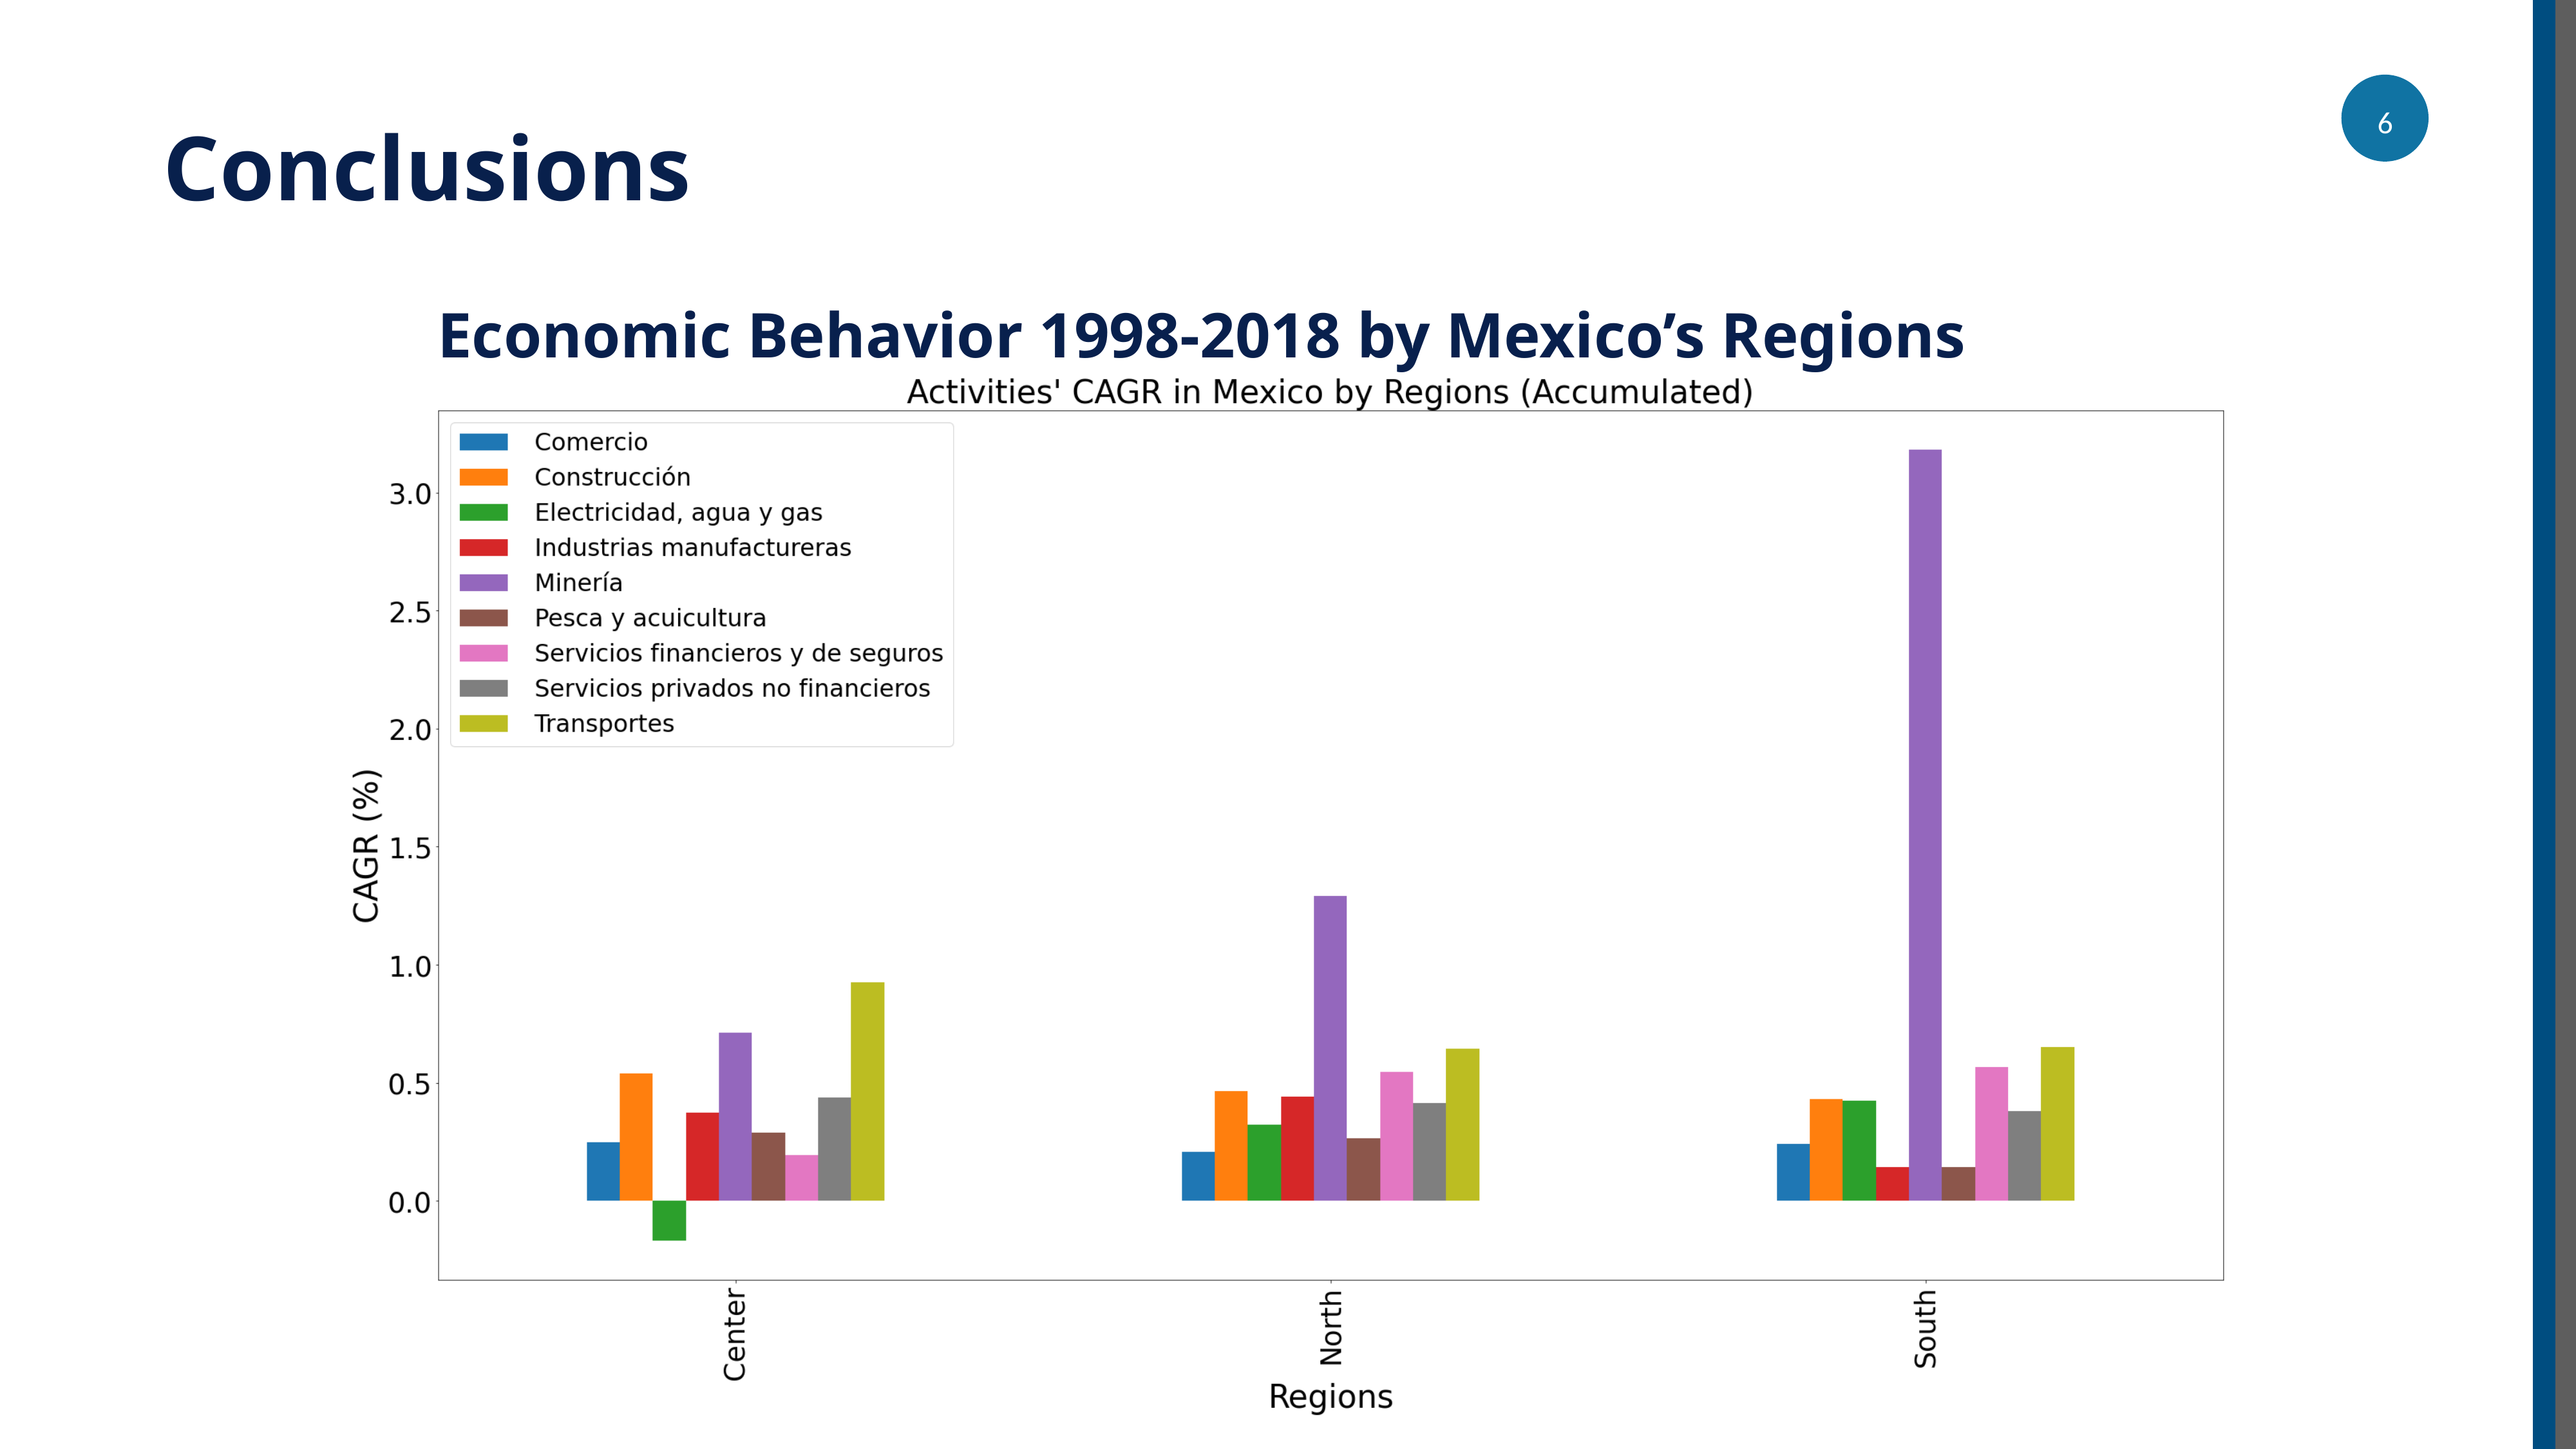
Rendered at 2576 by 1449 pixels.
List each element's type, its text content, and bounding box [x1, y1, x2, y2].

text_box Conclusions [158, 79, 697, 223]
slide_number 6 [2367, 93, 2403, 144]
picture [347, 373, 2229, 1421]
text_box Economic Behavior 1998-2018 by Mexico’s Regions [432, 231, 1971, 373]
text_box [2532, 0, 2576, 1449]
